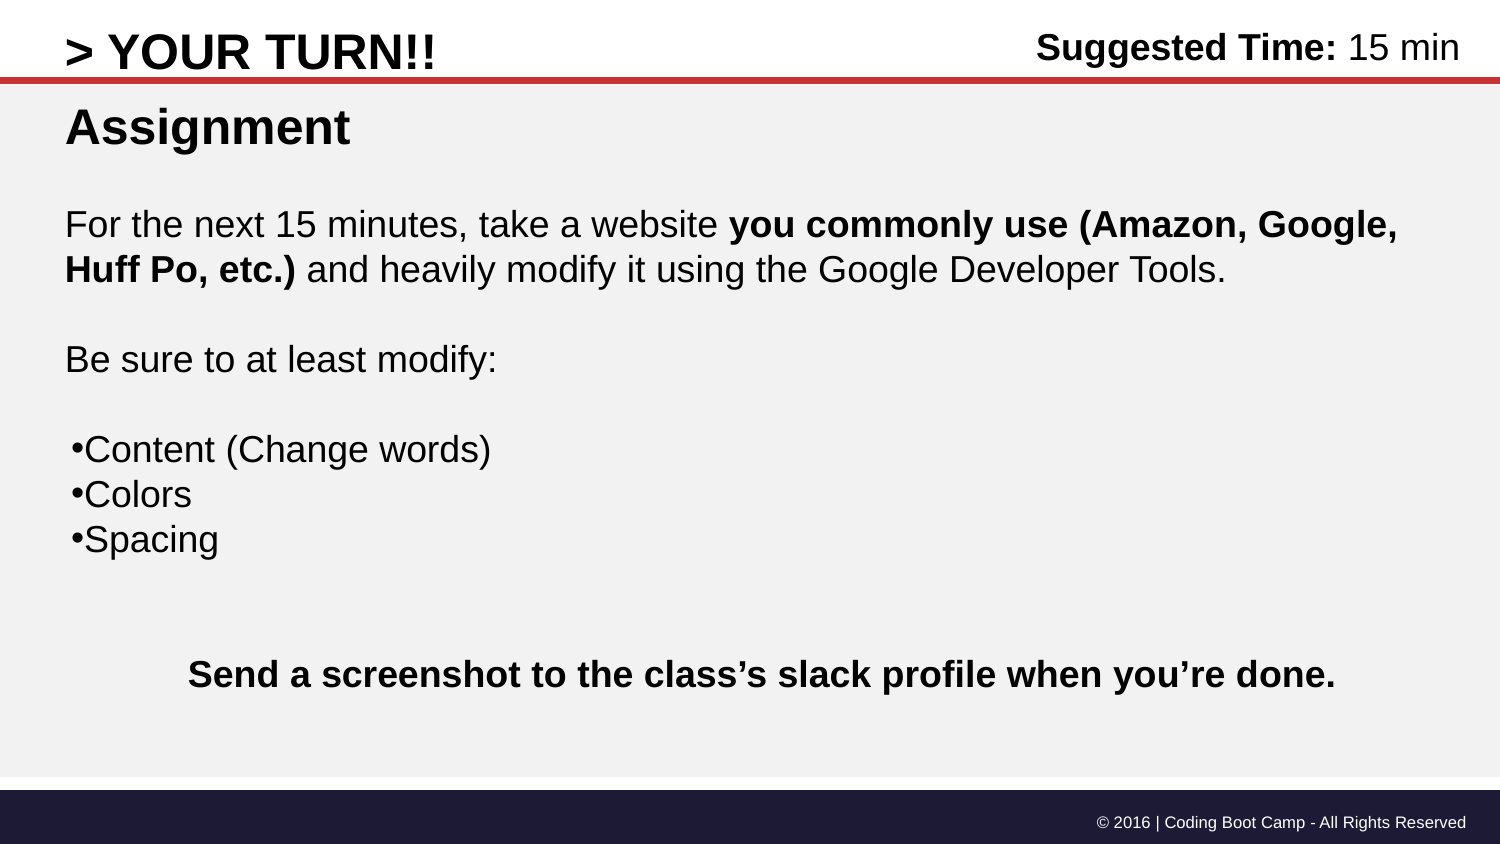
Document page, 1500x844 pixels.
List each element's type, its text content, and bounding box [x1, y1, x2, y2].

text_box Suggested Time: 15 min [487, 15, 1475, 61]
text_box [0, 84, 1500, 777]
text_box > YOUR TURN!! [49, 11, 913, 69]
text_box Assignment For the next 15 minutes, take a website you commonly use (Amazon, Google, Huff Po, etc.) and heavily modify it using the Google Developer Tools. Be sure to at least modify: Content (Change words) Colors Spacing Send a screenshot to the class’s slack profile when you’re done. [50, 87, 1475, 774]
